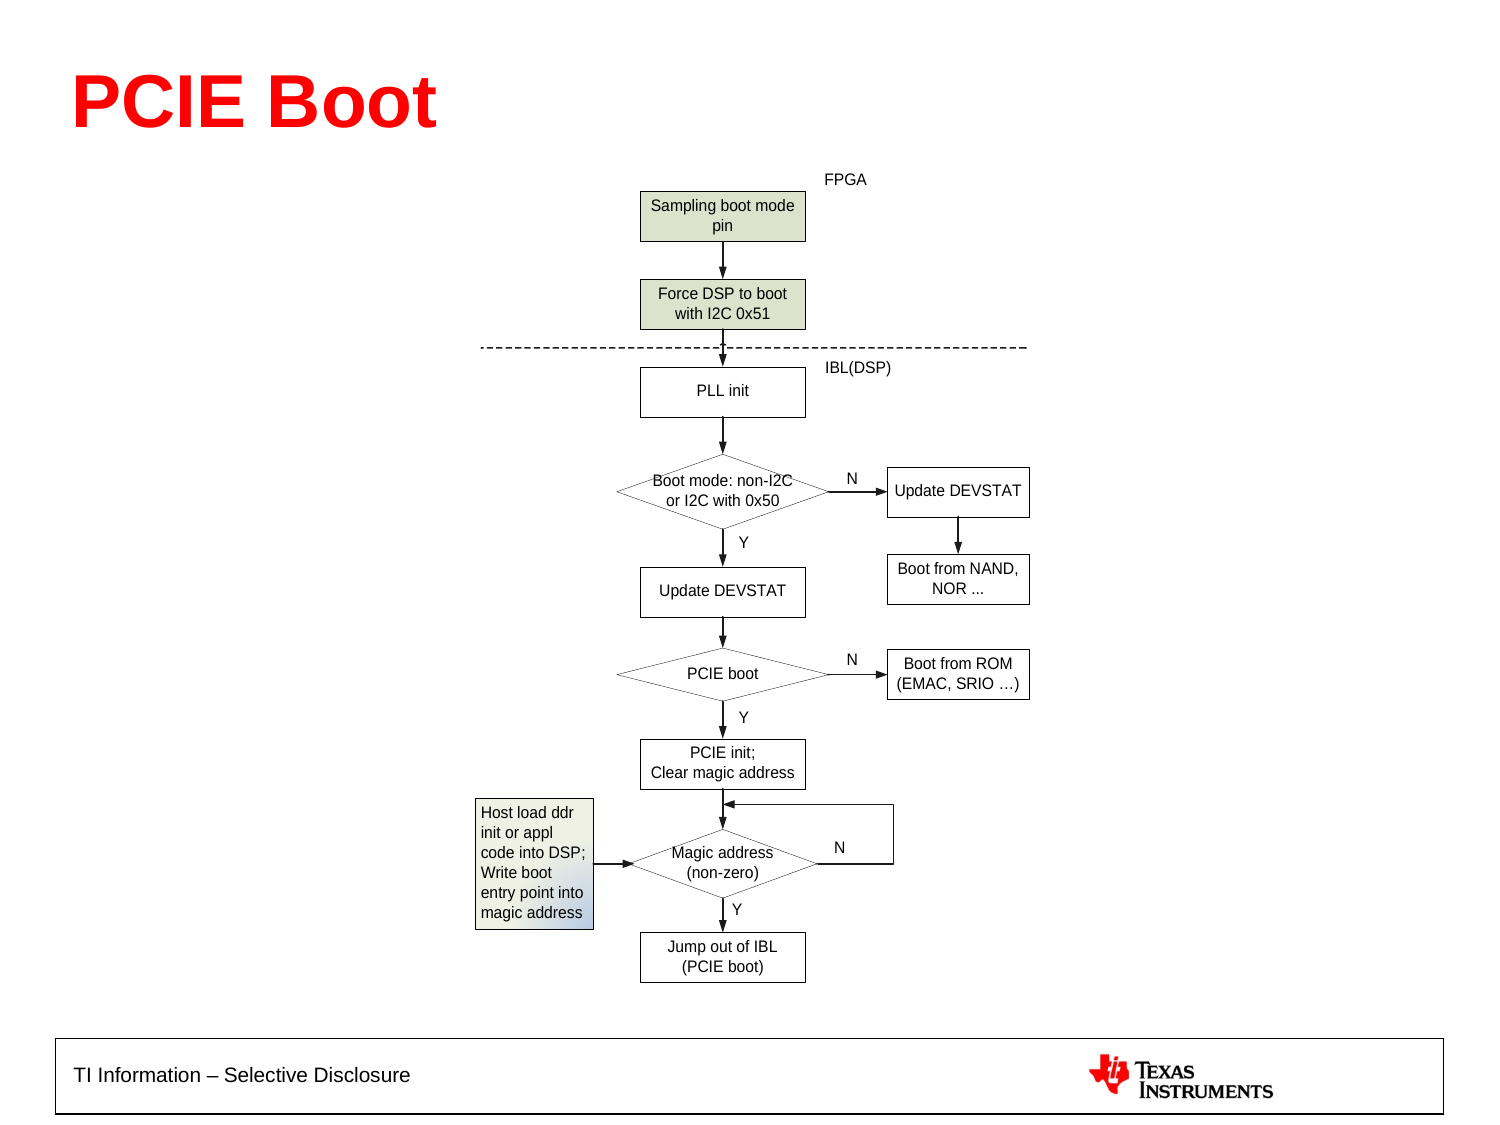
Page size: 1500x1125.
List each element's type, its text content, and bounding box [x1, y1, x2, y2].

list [473, 166, 1031, 985]
picture [1087, 1052, 1274, 1099]
title PCIE Boot [56, 0, 1444, 196]
